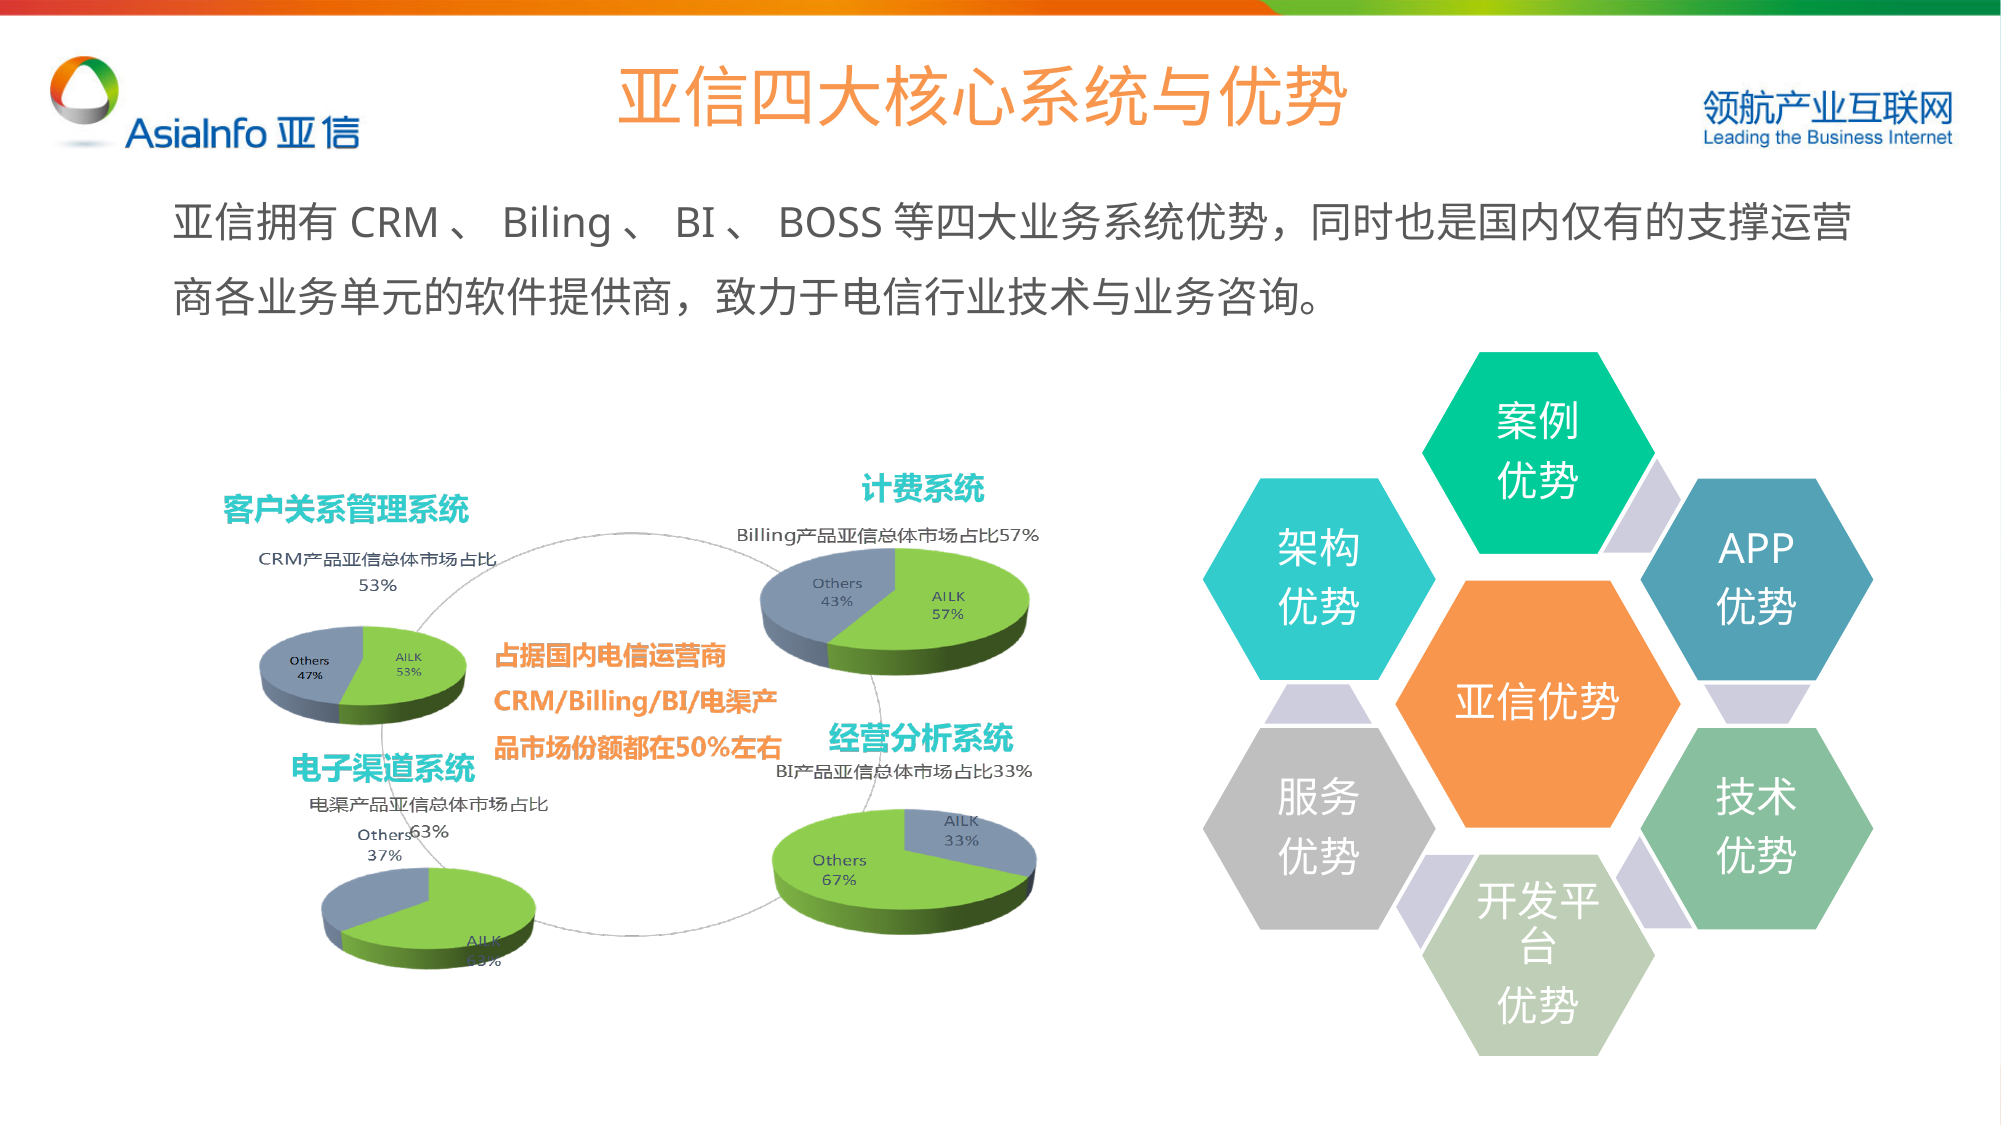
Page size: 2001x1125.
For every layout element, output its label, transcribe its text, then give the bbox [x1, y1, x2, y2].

text_box 亚信拥有CRM、Biling、BI、BOSS等四大业务系统优势，同时也是国内仅有的支撑运营商各业务单元的软件提供商，致力于电信行业技术与业务咨询。 [157, 163, 1908, 329]
picture [196, 459, 1124, 995]
text_box 亚信四大核心系统与优势 [601, 19, 1465, 163]
picture [0, 0, 2001, 312]
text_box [1199, 349, 1877, 1059]
